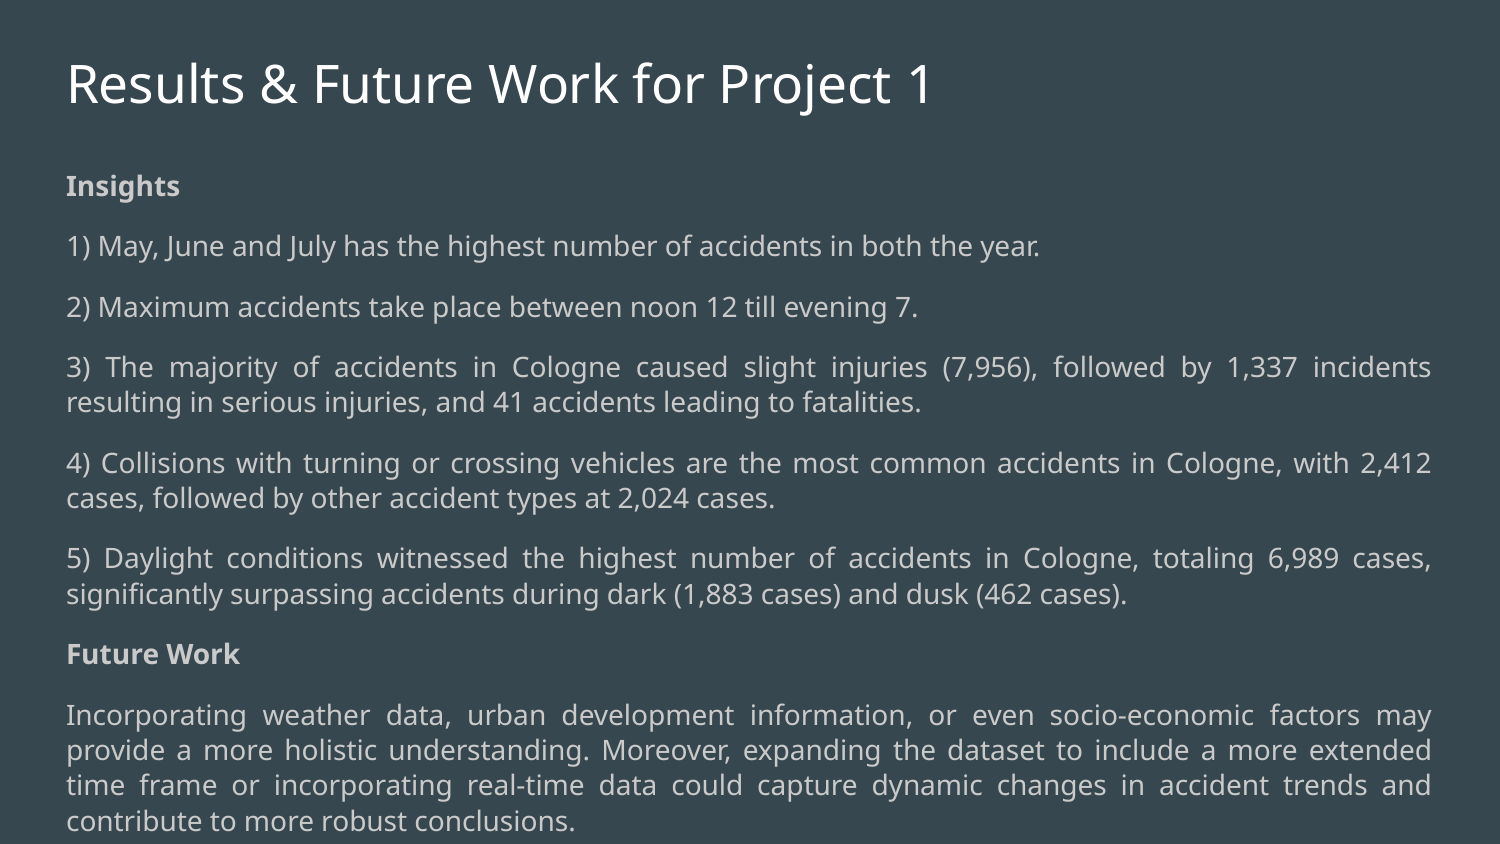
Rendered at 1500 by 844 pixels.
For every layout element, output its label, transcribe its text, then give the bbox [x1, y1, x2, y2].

list Insights 1) May, June and July has the highest number of accidents in both the year. 2) Maximum accidents take place between noon 12 till evening 7. 3) The majority of accidents in Cologne caused slight injuries (7,956), followed by 1,337 incidents resulting in serious injuries, and 41 accidents leading to fatalities. 4) Collisions with turning or crossing vehicles are the most common accidents in Cologne, with 2,412 cases, followed by other accident types at 2,024 cases. 5) Daylight conditions witnessed the highest number of accidents in Cologne, totaling 6,989 cases, significantly surpassing accidents during dark (1,883 cases) and dusk (462 cases). Future Work Incorporating weather data, urban development information, or even socio-economic factors may provide a more holistic understanding. Moreover, expanding the dataset to include a more extended time frame or incorporating real-time data could capture dynamic changes in accident trends and contribute to more robust conclusions. [51, 151, 1449, 807]
title Results & Future Work for Project 1 [51, 35, 1449, 130]
